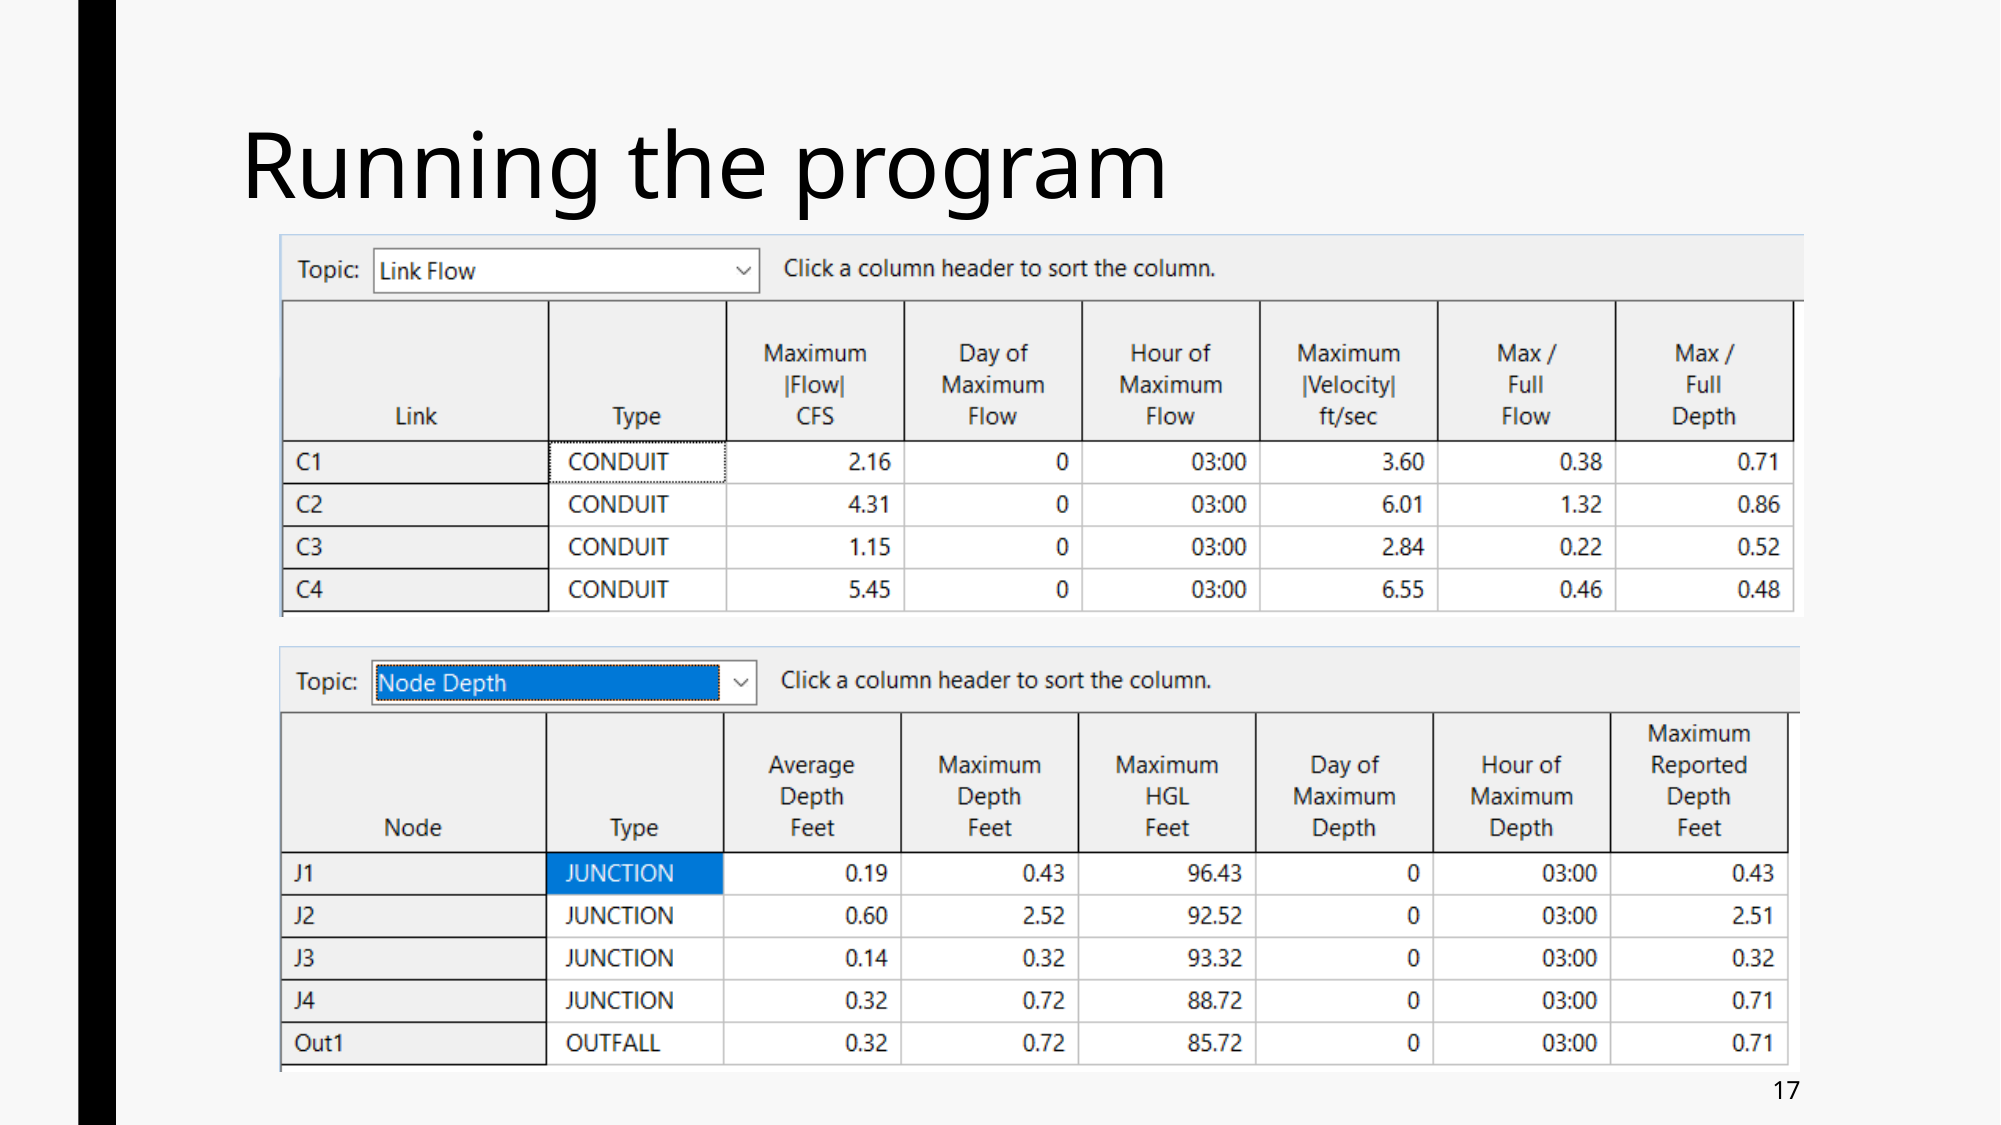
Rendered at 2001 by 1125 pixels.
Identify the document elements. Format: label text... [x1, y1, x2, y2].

picture [279, 646, 1800, 1072]
slide_number 17 [1553, 1058, 1816, 1125]
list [279, 234, 1804, 617]
title Running the program [225, 112, 1800, 357]
